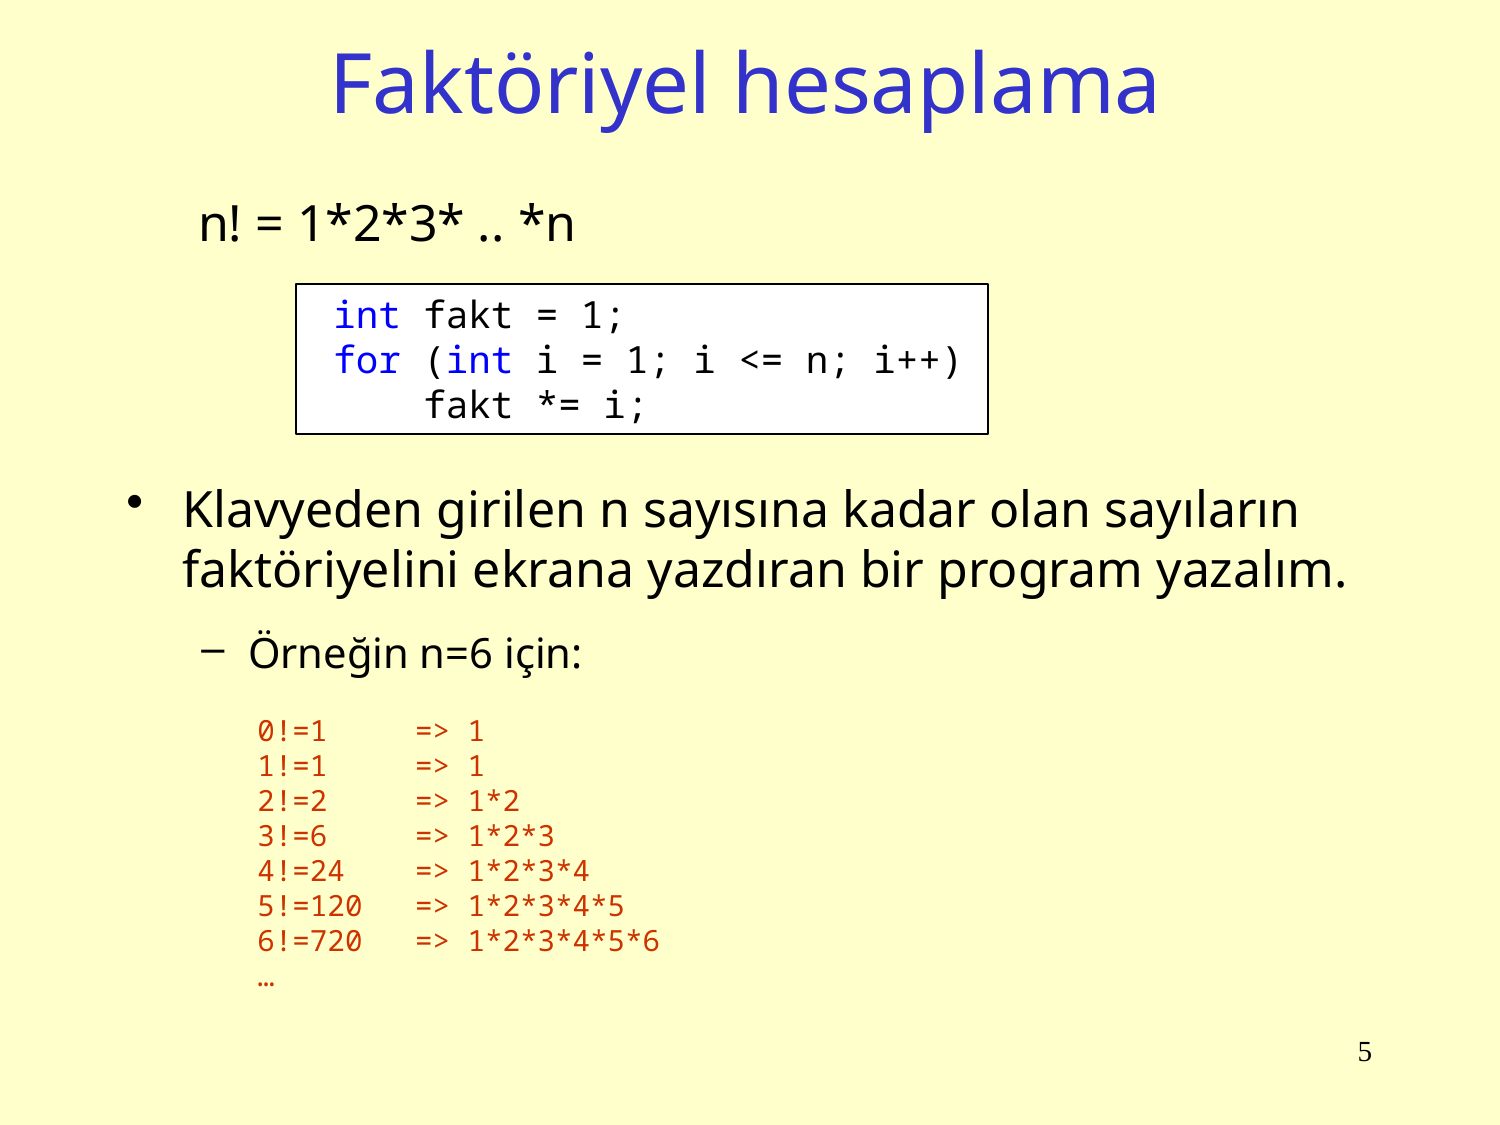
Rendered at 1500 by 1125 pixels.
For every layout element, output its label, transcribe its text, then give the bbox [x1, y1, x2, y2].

slide_number 5 [1074, 1024, 1388, 1101]
list Klavyeden girilen n sayısına kadar olan sayıların faktöriyelini ekrana yazdıran bir program yazalım. Örneğin n=6 için: 0!=1 => 1 1!=1 => 1 2!=2 => 1*2 3!=6 => 1*2*3 4!=24 => 1*2*3*4 5!=120 => 1*2*3*4*5 6!=720 => 1*2*3*4*5*6 … [110, 469, 1387, 1037]
title Faktöriyel hesaplama [108, 22, 1384, 138]
text_box int fakt = 1; for (int i = 1; i <= n; i++) fakt *= i; [294, 282, 990, 436]
text_box n! = 1*2*3* .. *n [183, 183, 876, 266]
